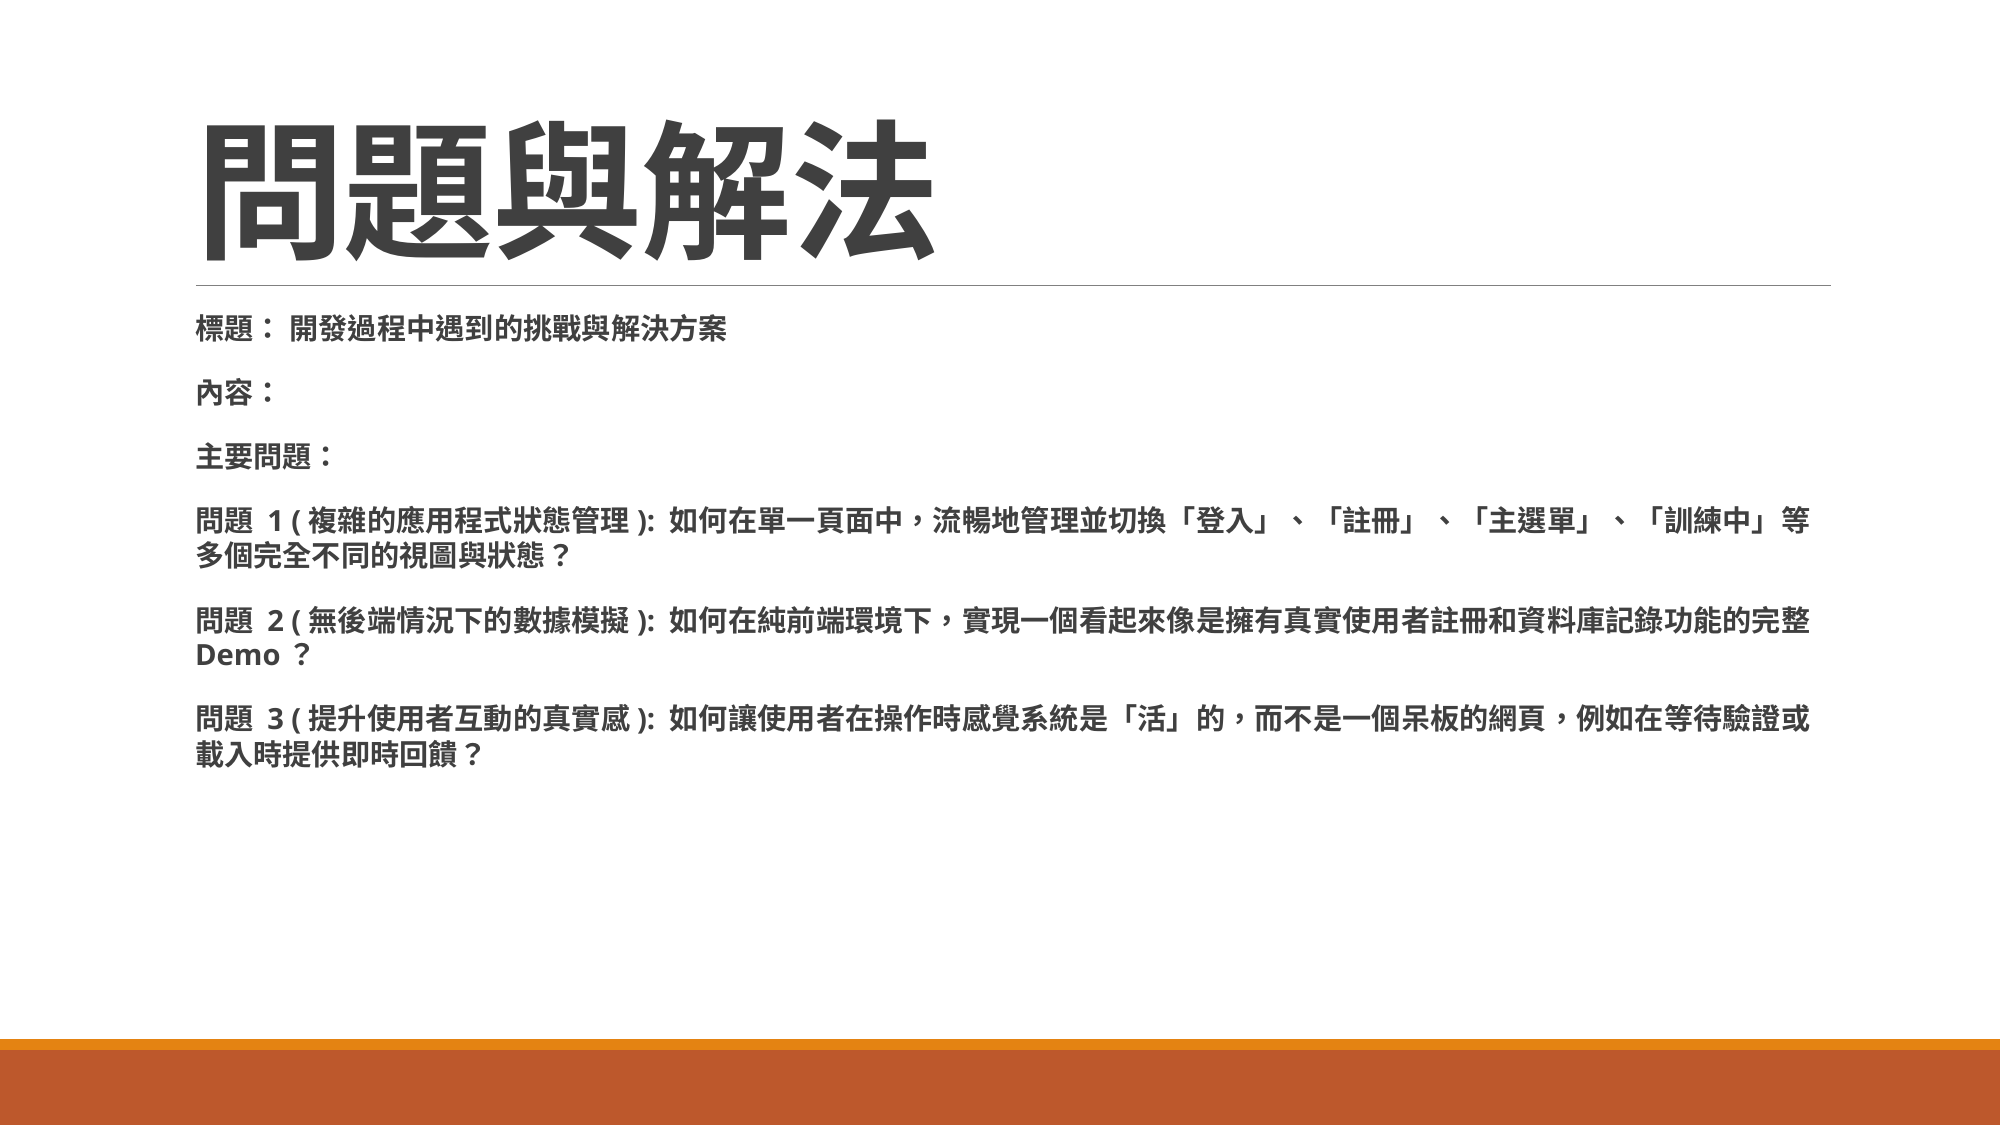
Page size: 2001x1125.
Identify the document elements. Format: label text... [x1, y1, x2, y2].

list 標題： 開發過程中遇到的挑戰與解決方案 內容： 主要問題： 問題 1 (複雜的應用程式狀態管理): 如何在單一頁面中，流暢地管理並切換「登入」、「註冊」、「主選單」、「訓練中」等多個完全不同的視圖與狀態？ 問題 2 (無後端情況下的數據模擬): 如何在純前端環境下，實現一個看起來像是擁有真實使用者註冊和資料庫記錄功能的完整 Demo？ 問題 3 (提升使用者互動的真實感): 如何讓使用者在操作時感覺系統是「活」的，而不是一個呆板的網頁，例如在等待驗證或載入時提供即時回饋？ [180, 302, 1830, 963]
title 問題與解法 [180, 47, 1830, 285]
